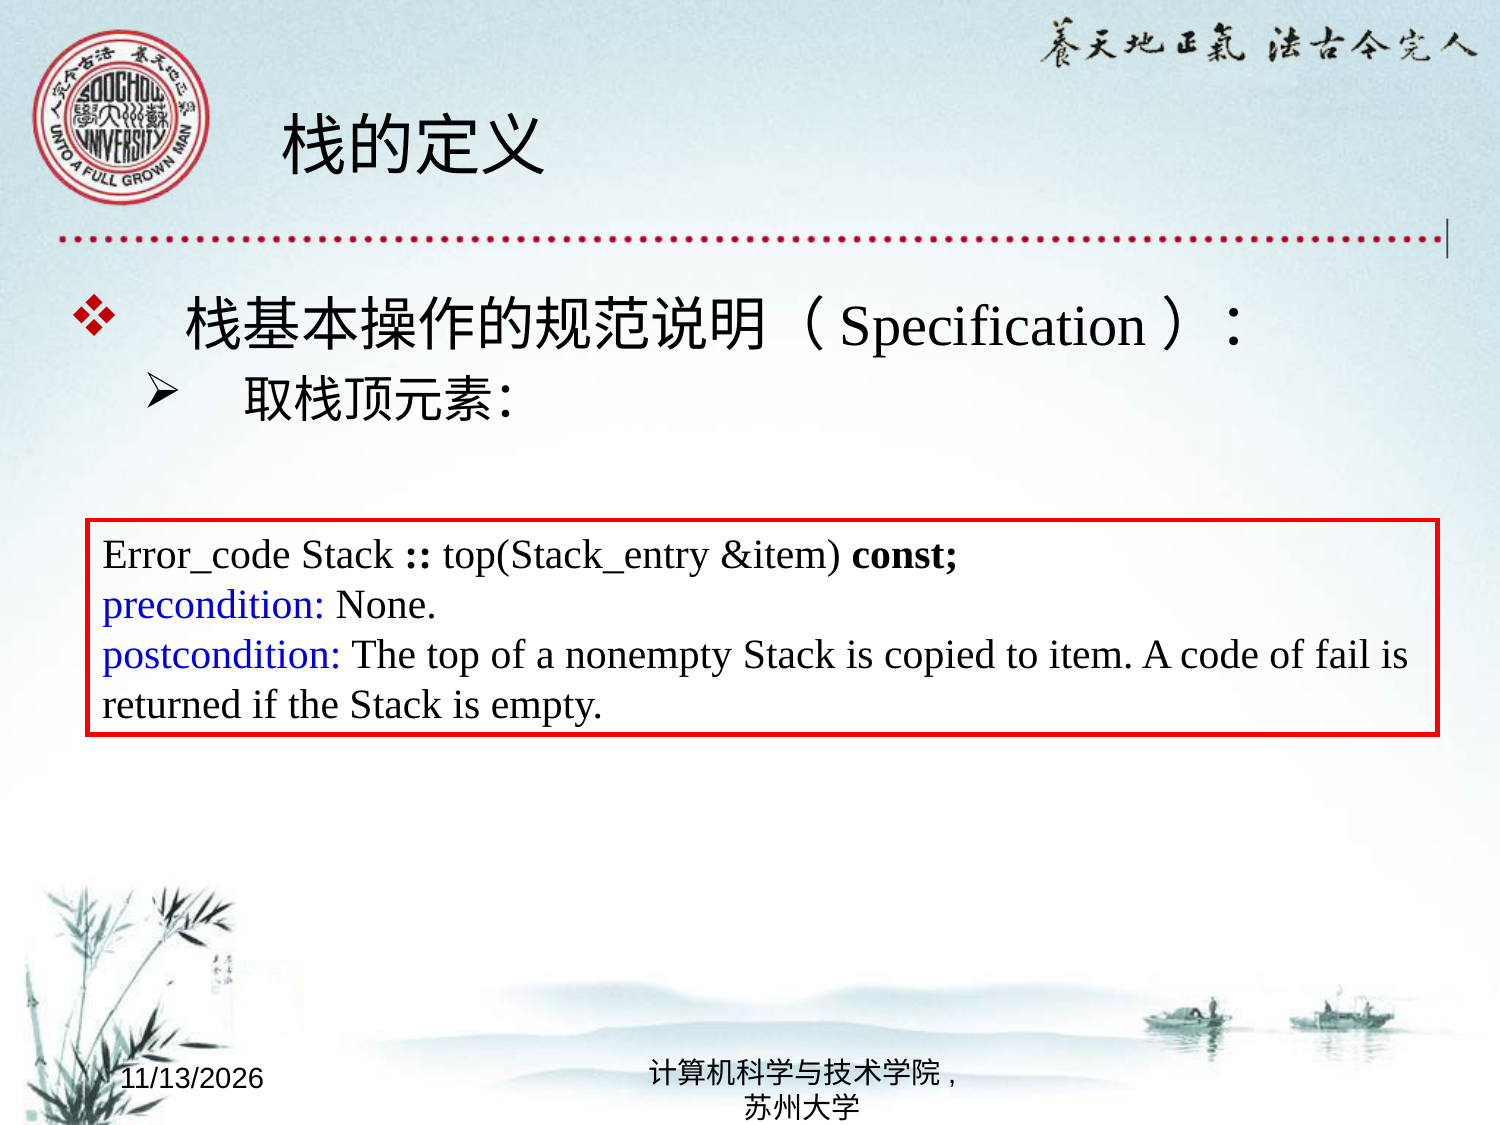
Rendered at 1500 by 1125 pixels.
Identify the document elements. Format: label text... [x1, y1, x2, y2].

title 栈的定义 [265, 85, 1419, 201]
footer 计算机科学与技术学院, 苏州大学 [512, 1046, 1093, 1125]
list 栈基本操作的规范说明（Specification）： 取栈顶元素： [53, 265, 1447, 982]
picture [0, 0, 1500, 1125]
text_box Error_code Stack :: top(Stack_entry &item) const; precondition: None. postcondition: The top of a nonempty Stack is copied to item. A code of fail is returned if the Stack is empty. [87, 519, 1438, 735]
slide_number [104, 1051, 455, 1125]
